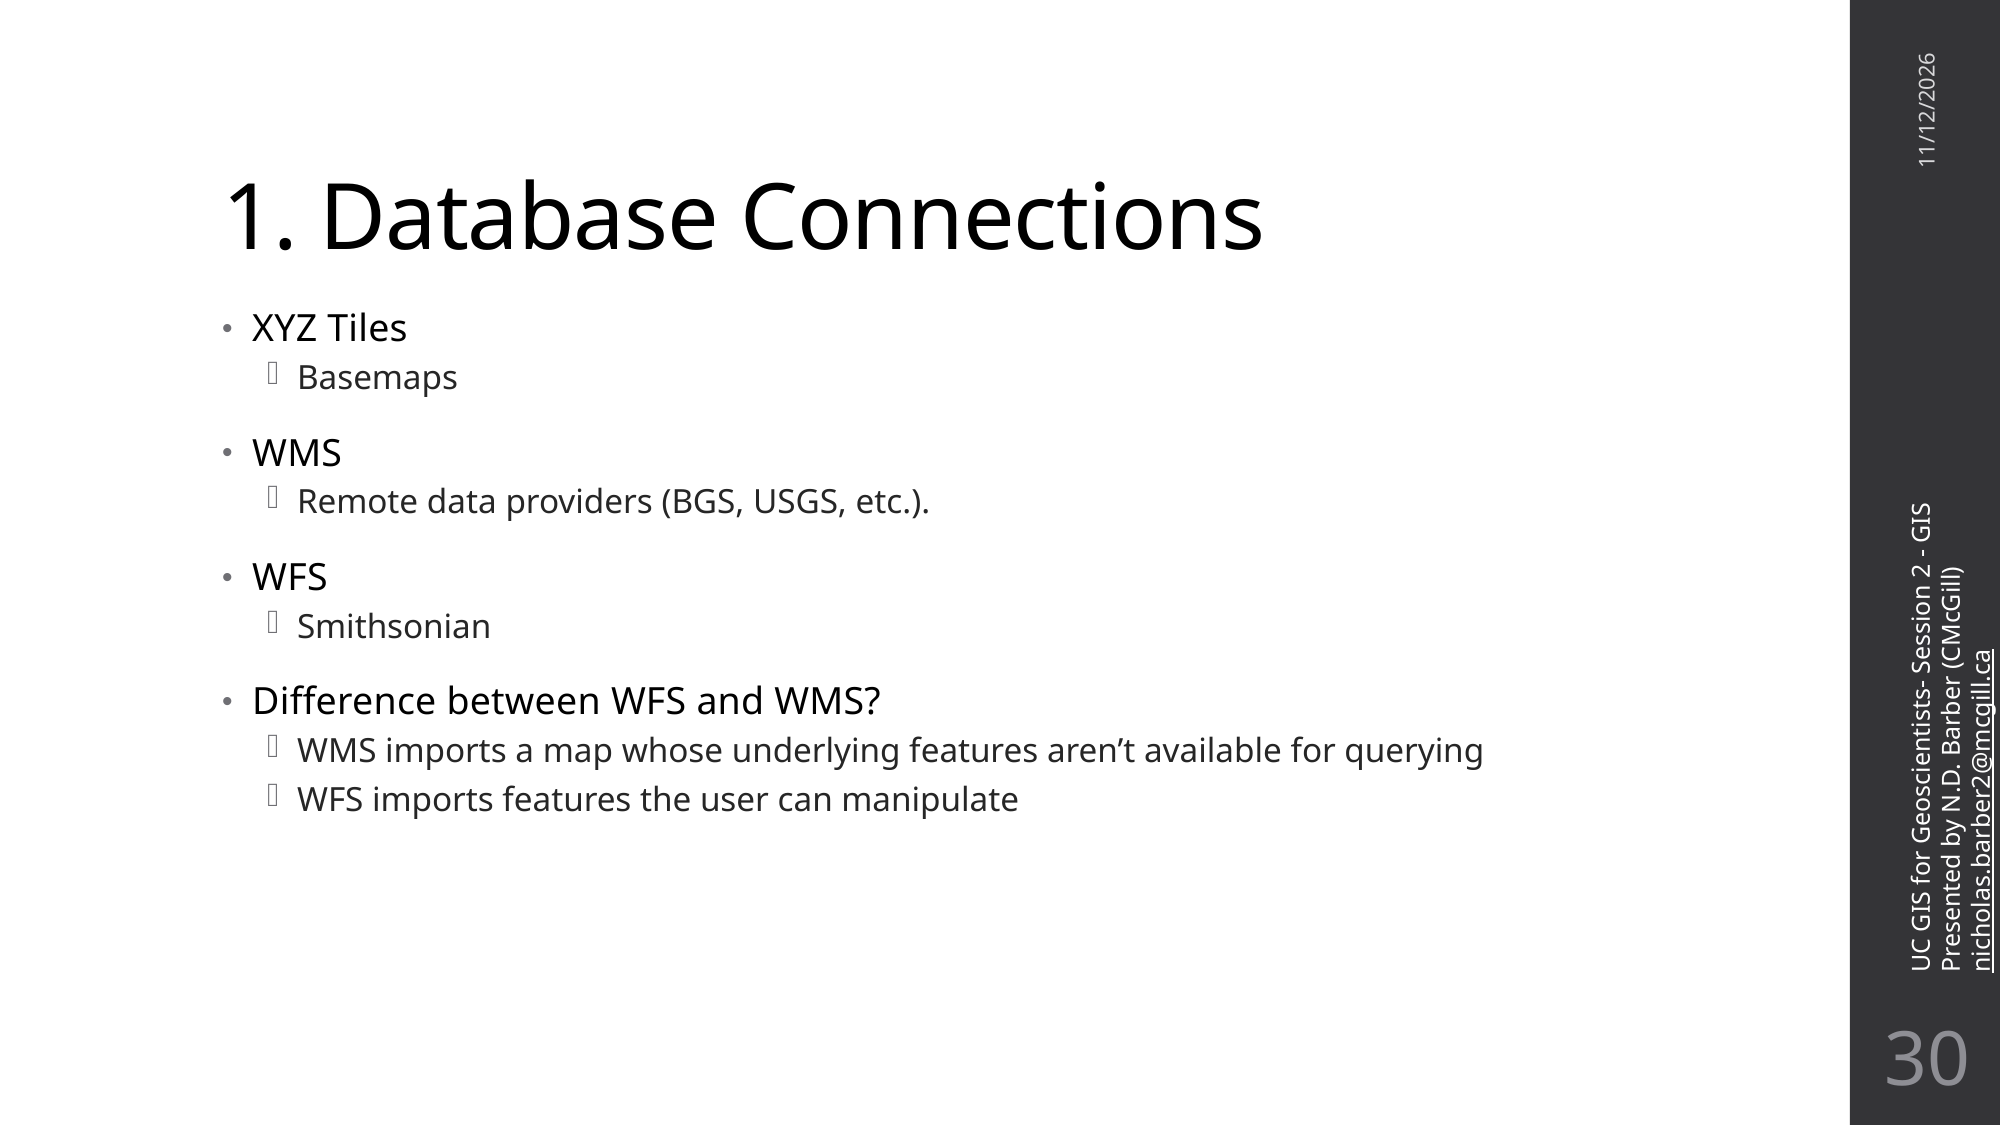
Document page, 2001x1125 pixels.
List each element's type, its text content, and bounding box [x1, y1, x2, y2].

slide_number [1897, 37, 1958, 225]
slide_number 29 [1852, 1012, 2000, 1110]
list XYZ Tiles Basemaps WMS Remote data providers (BGS, USGS, etc.). WFS Smithsonian Difference between WFS and WMS? WMS imports a map whose underlying features aren’t available for querying WFS imports features the user can manipulate [206, 299, 1617, 1014]
title 1. Database Connections [206, 60, 1797, 278]
footer UC GIS for Geoscientists- Session 2 - GIS Presented by N.D. Barber (CMcGill) nicholas.barber2@mcgill.ca [1897, 225, 1958, 988]
